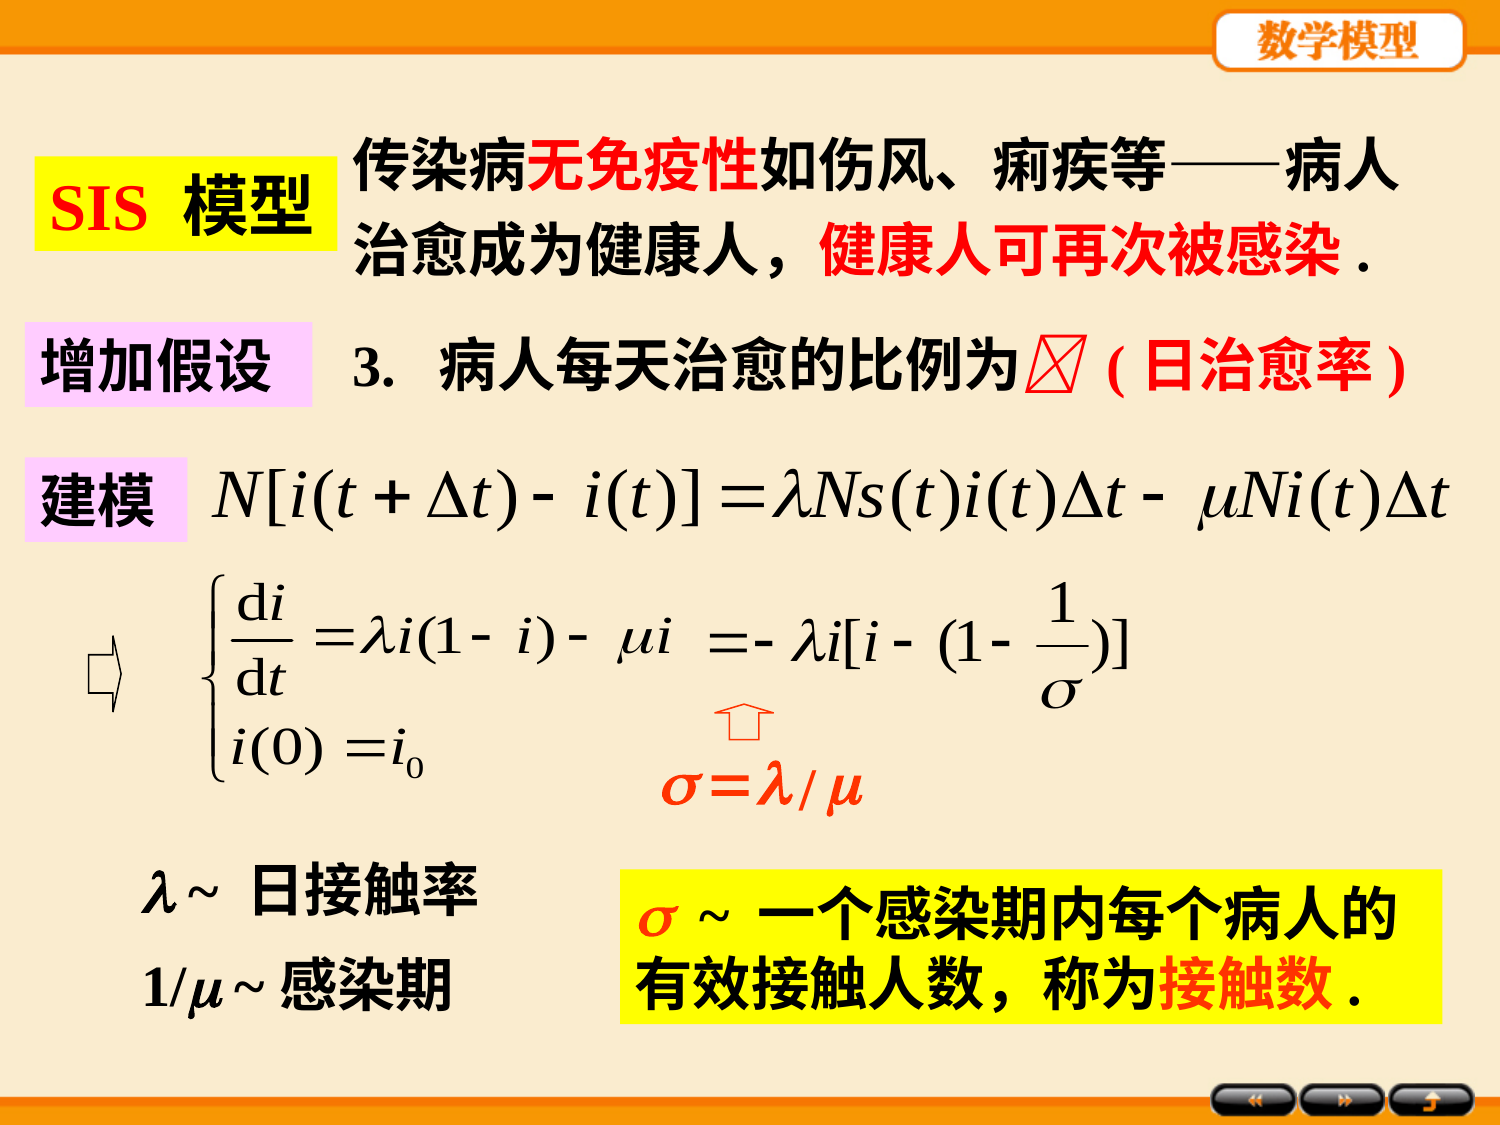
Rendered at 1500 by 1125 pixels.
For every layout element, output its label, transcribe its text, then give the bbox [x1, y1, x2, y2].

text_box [88, 562, 686, 795]
text_box 1/ ~感染期 [126, 940, 490, 1026]
text_box 增加假设 [24, 322, 313, 407]
text_box  ~ 一个感染期内每个病人的有效接触人数，称为接触数. [620, 869, 1443, 1025]
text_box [655, 703, 869, 828]
text_box SIS 模型 [34, 156, 338, 251]
text_box 建模 [24, 457, 188, 542]
text_box 传染病无免疫性如伤风、痢疾等——病人治愈成为健康人，健康人可再次被感染. [337, 107, 1424, 290]
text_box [693, 564, 1142, 723]
text_box 3. 病人每天治愈的比例为 (日治愈率) [337, 307, 1424, 406]
text_box  ~ 日接触率 [126, 846, 502, 931]
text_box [199, 456, 1462, 545]
picture [0, 0, 1500, 1125]
